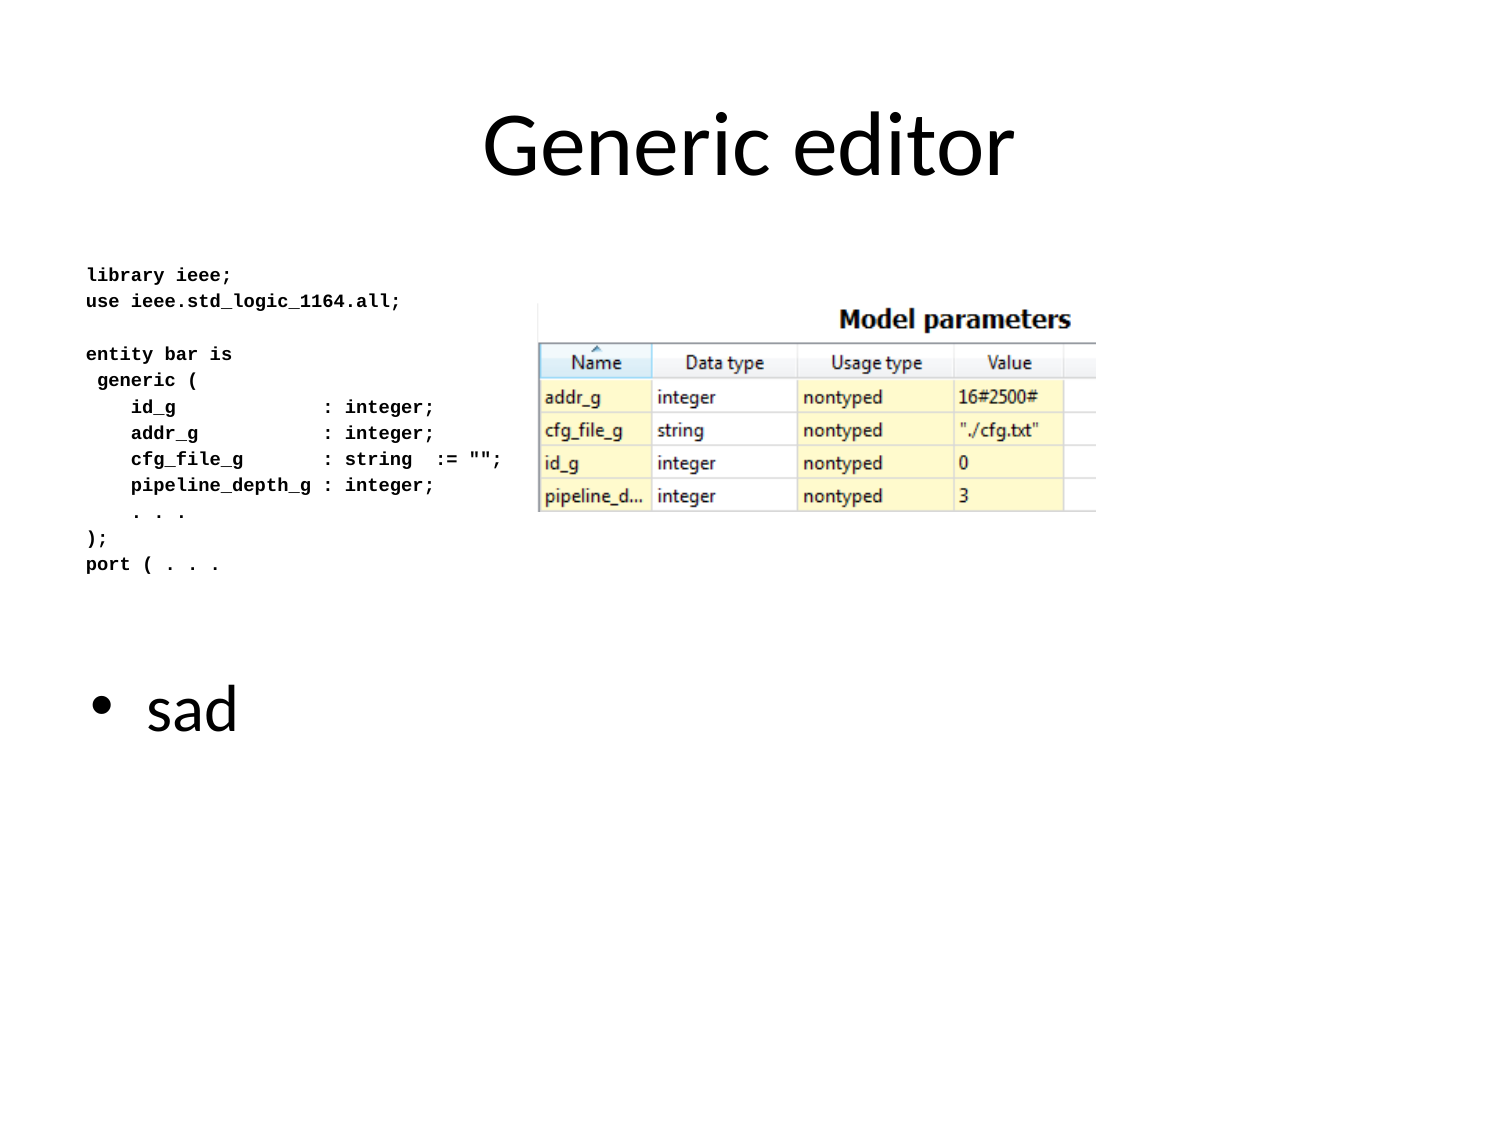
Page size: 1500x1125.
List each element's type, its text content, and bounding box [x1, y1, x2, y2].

picture [537, 302, 1096, 513]
title Generic editor [75, 45, 1425, 233]
text_box library ieee; use ieee.std_logic_1164.all; entity bar is generic ( id_g : integer; addr_g : integer; cfg_file_g : string := ""; pipeline_depth_g : integer; . . . ); port ( . . . [70, 255, 691, 598]
list sad [75, 656, 1425, 1005]
